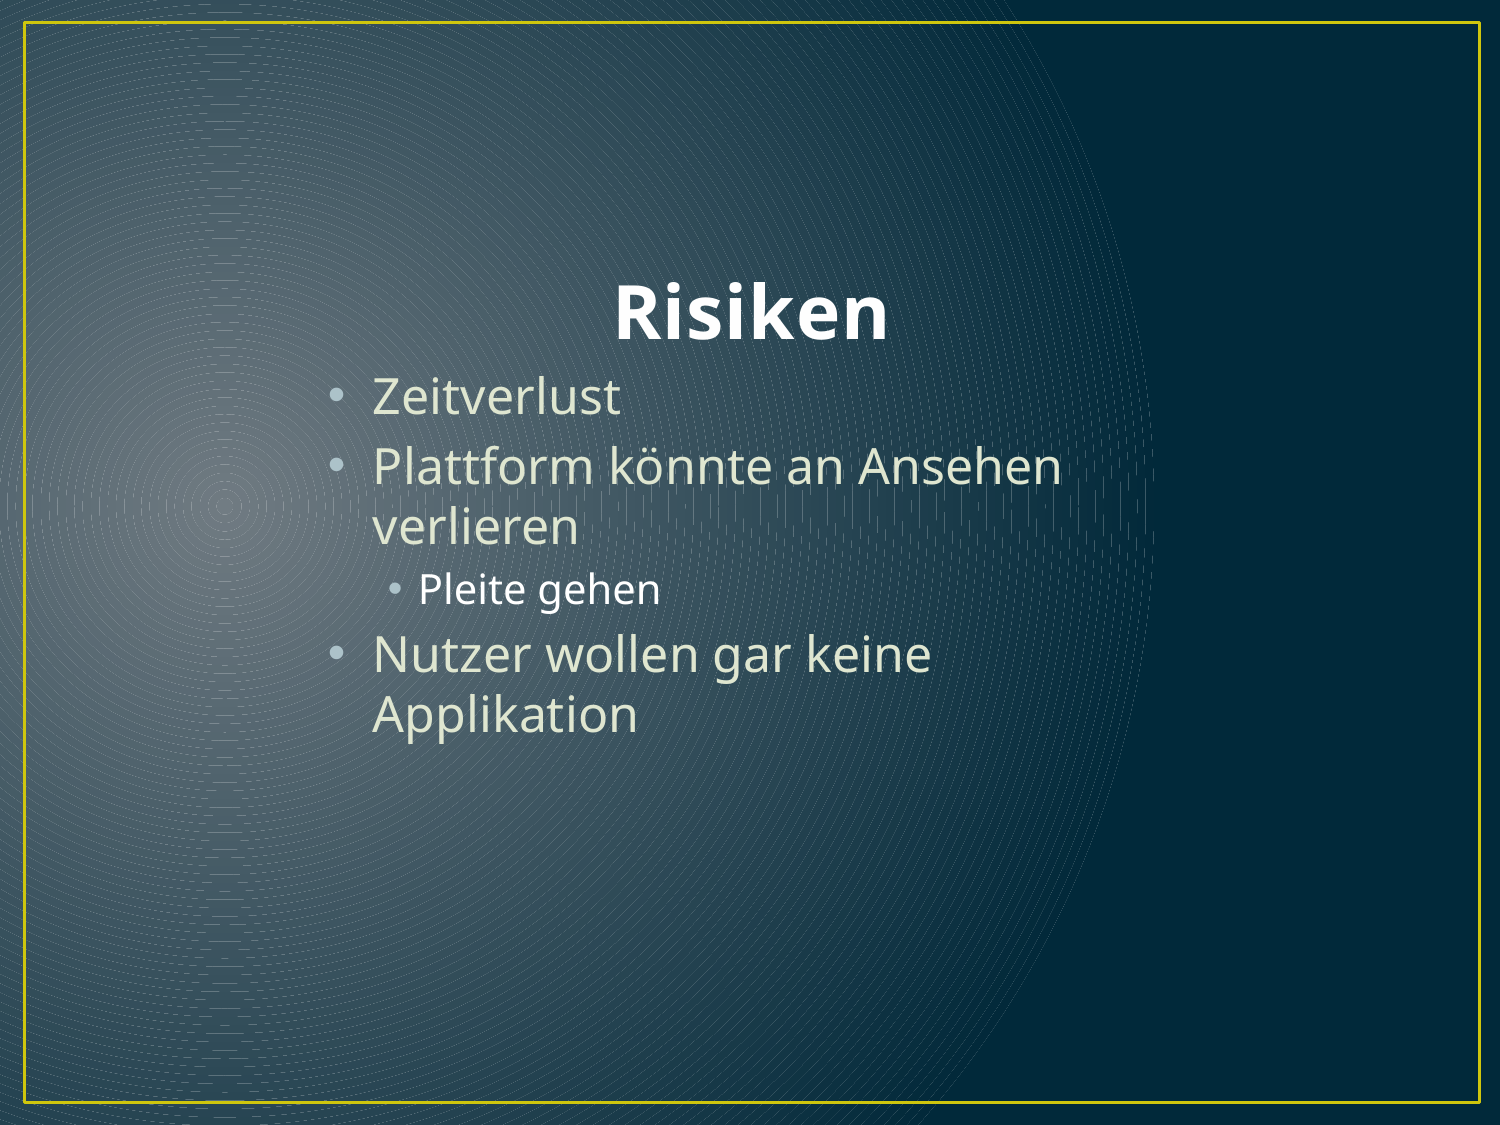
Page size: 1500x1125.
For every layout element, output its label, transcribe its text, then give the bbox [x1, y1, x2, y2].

list Zeitverlust Plattform könnte an Ansehen verlieren Pleite gehen Nutzer wollen gar keine Applikation [312, 356, 1201, 681]
title Risiken [76, 174, 1427, 362]
